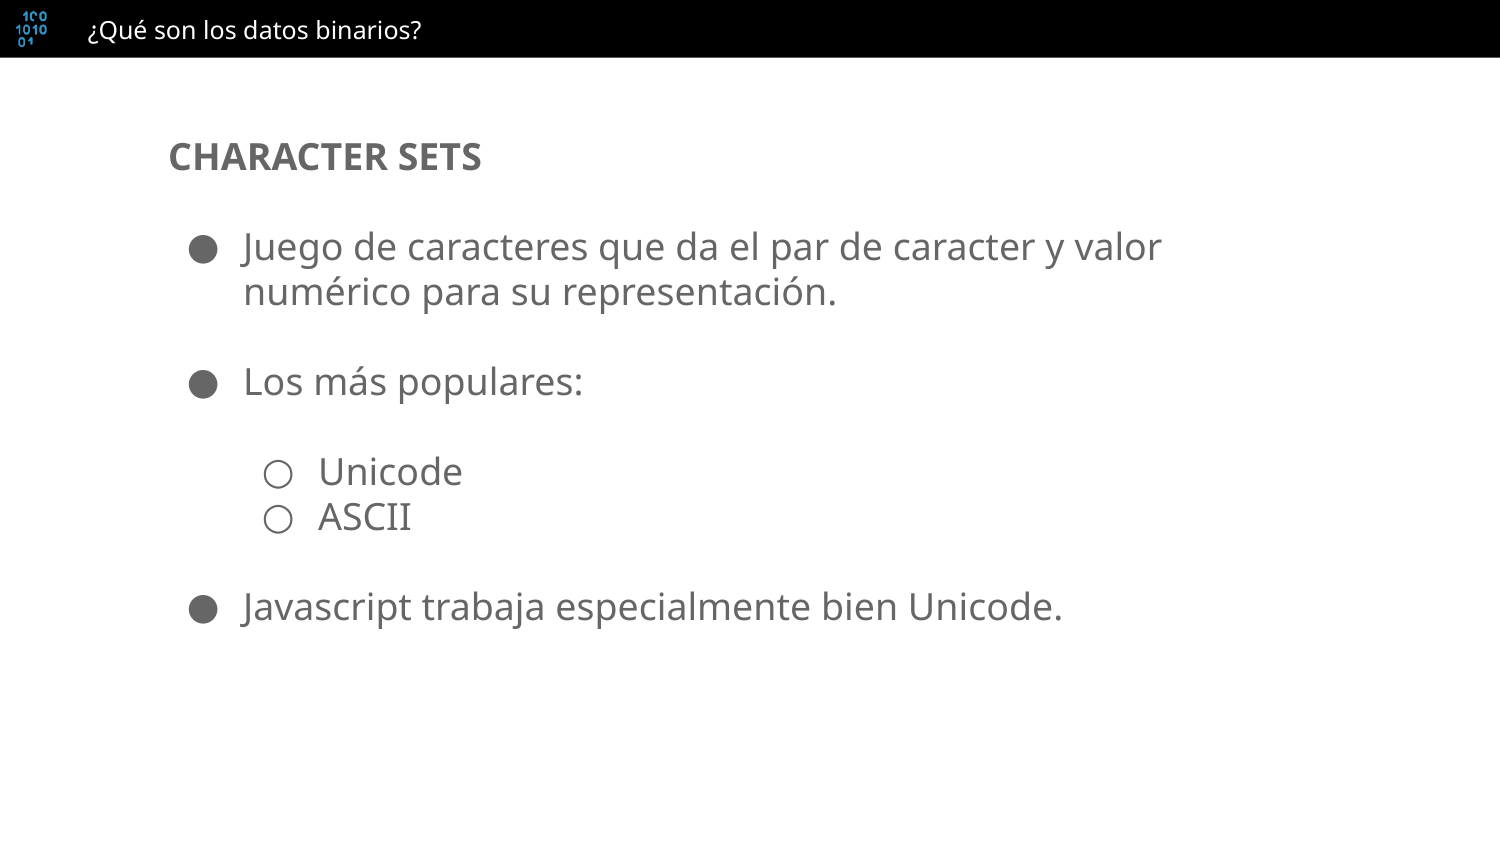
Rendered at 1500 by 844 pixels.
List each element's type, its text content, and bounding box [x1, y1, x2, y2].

text_box CHARACTER SETS Juego de caracteres que da el par de caracter y valor numérico para su representación. Los más populares: Unicode ASCII Javascript trabaja especialmente bien Unicode. [153, 117, 1347, 780]
picture [12, 11, 49, 47]
text_box ¿Qué son los datos binarios? [72, 0, 758, 48]
text_box [0, 0, 1500, 58]
